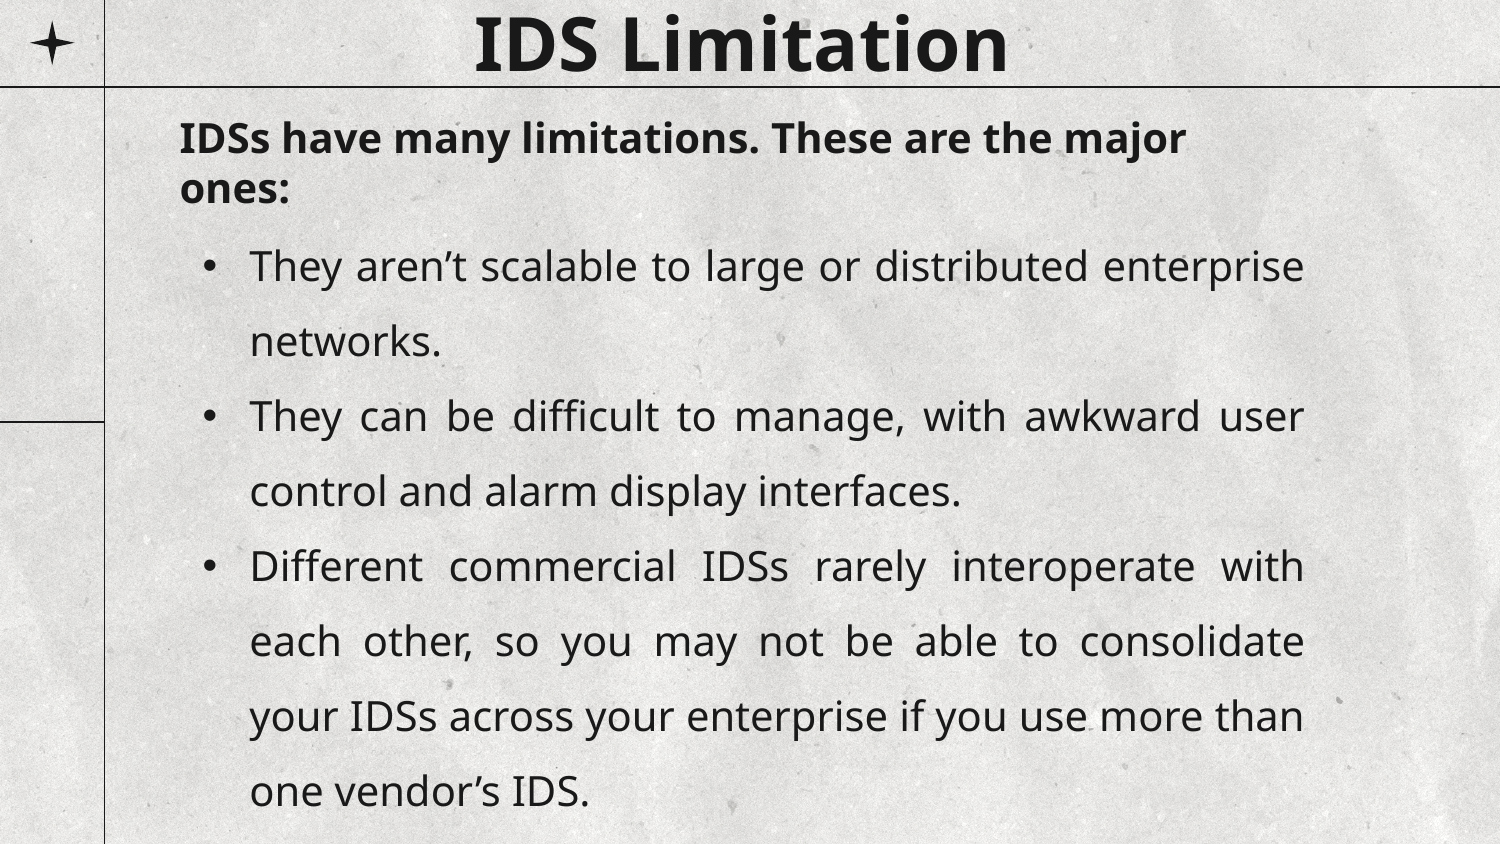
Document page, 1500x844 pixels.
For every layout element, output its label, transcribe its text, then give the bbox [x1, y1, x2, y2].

picture [0, 423, 104, 844]
picture [0, 0, 104, 86]
subtitle They aren’t scalable to large or distributed enterprise networks. They can be difficult to manage, with awkward user control and alarm display interfaces. Different commercial IDSs rarely interoperate with each other, so you may not be able to consolidate your IDSs across your enterprise if you use more than one vendor’s IDS. [179, 200, 1321, 829]
picture [0, 88, 104, 421]
picture [105, 0, 1500, 86]
title IDS Limitation [179, 15, 1321, 102]
picture [105, 88, 1500, 844]
title IDSs have many limitations. These are the major ones: [179, 128, 1321, 200]
